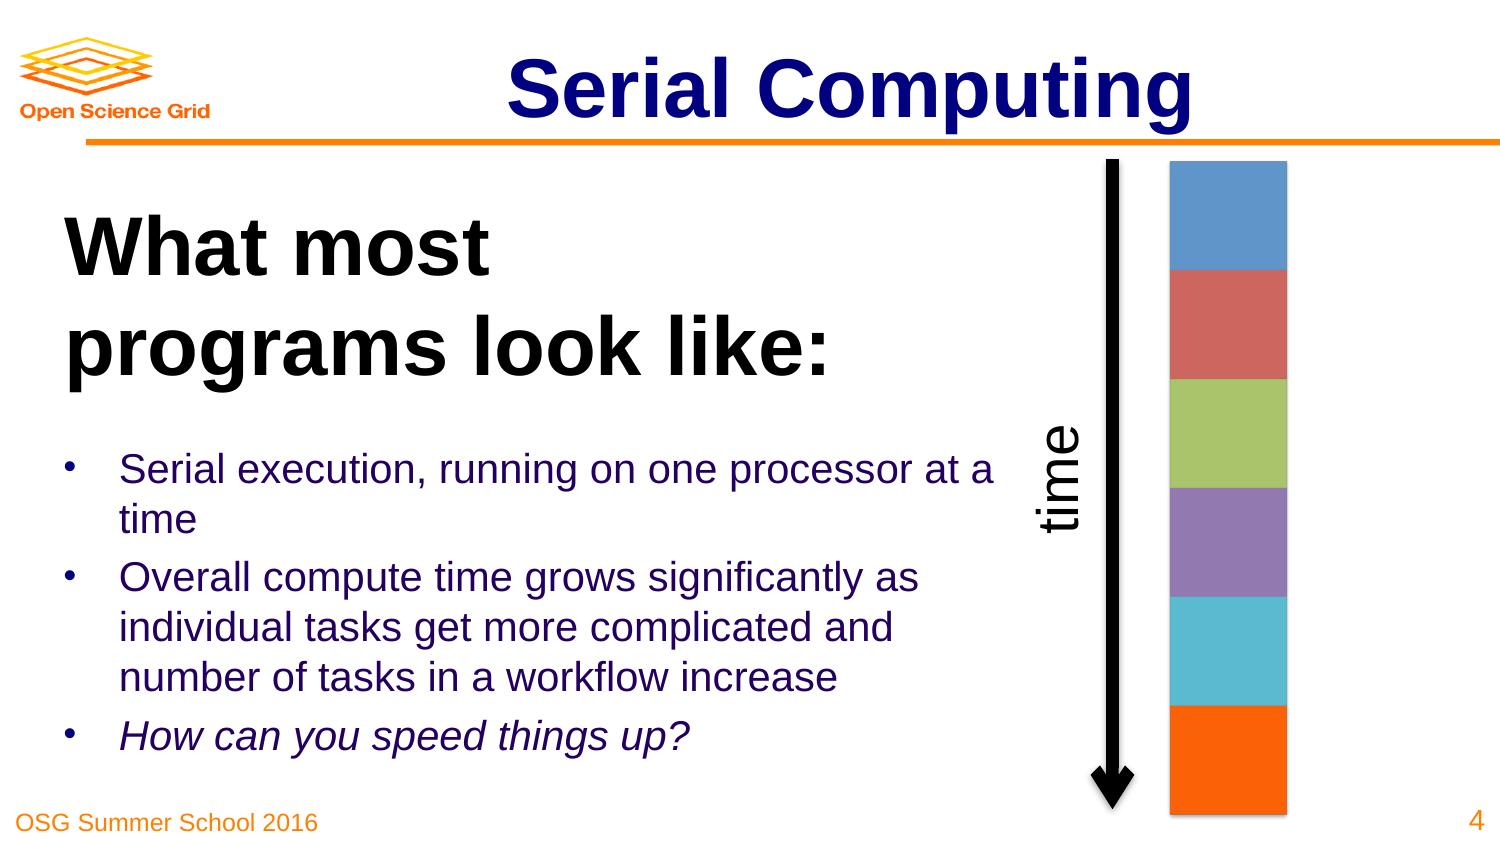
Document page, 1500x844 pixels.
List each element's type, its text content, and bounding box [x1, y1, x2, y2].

list Serial execution, running on one processor at a time Overall compute time grows significantly as individual tasks get more complicated and number of tasks in a workflow increase How can you speed things up? [47, 434, 1025, 711]
text_box What most programs look like: [50, 184, 916, 399]
title Serial Computing [201, 14, 1500, 155]
picture [1164, 159, 1290, 821]
picture [0, 20, 201, 134]
slide_number 4 [1430, 787, 1500, 844]
text_box time [1012, 259, 1098, 550]
